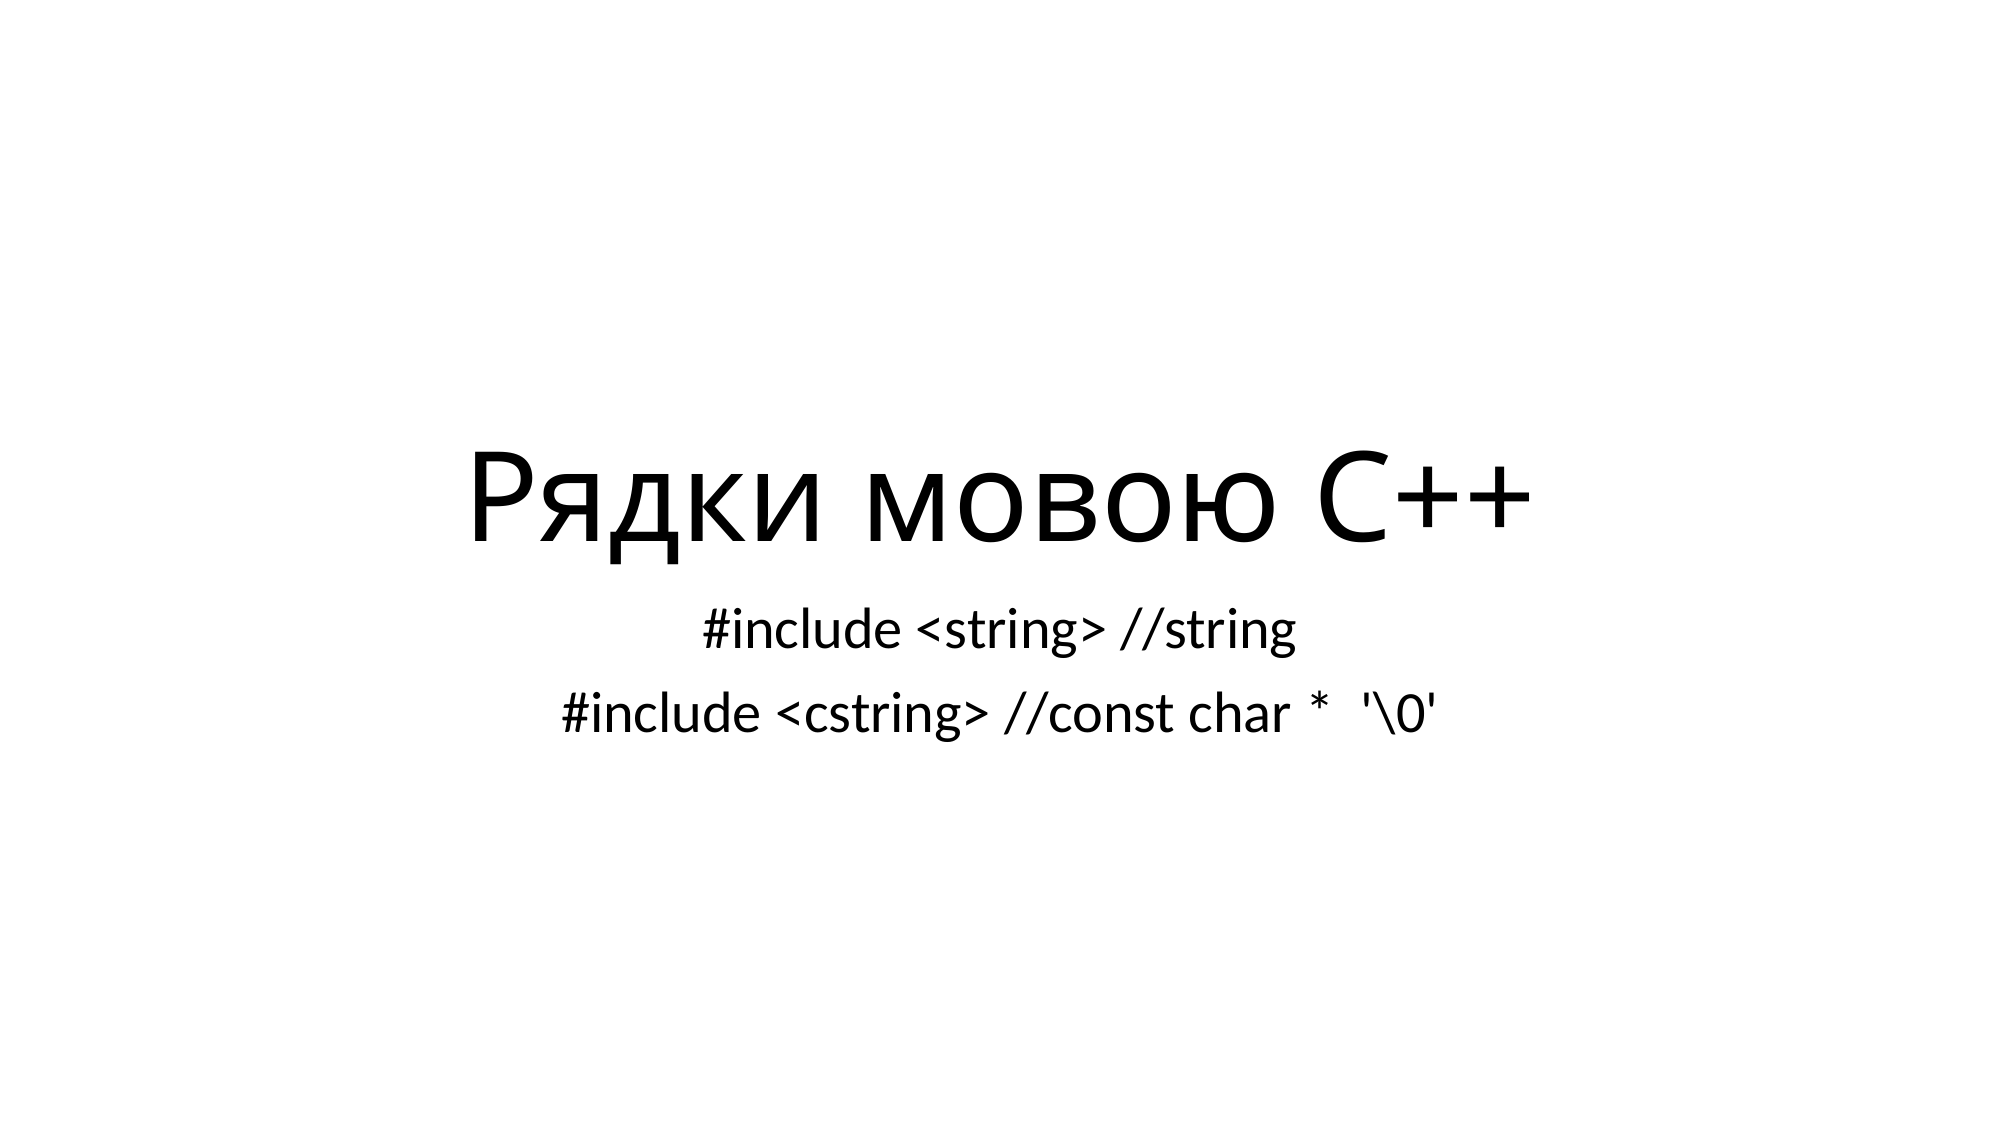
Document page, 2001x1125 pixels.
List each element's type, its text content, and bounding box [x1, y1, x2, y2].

subtitle #include <string> //string #include <cstring> //const char * '\0' [249, 590, 1750, 947]
title Рядки мовою С++ [249, 184, 1750, 576]
